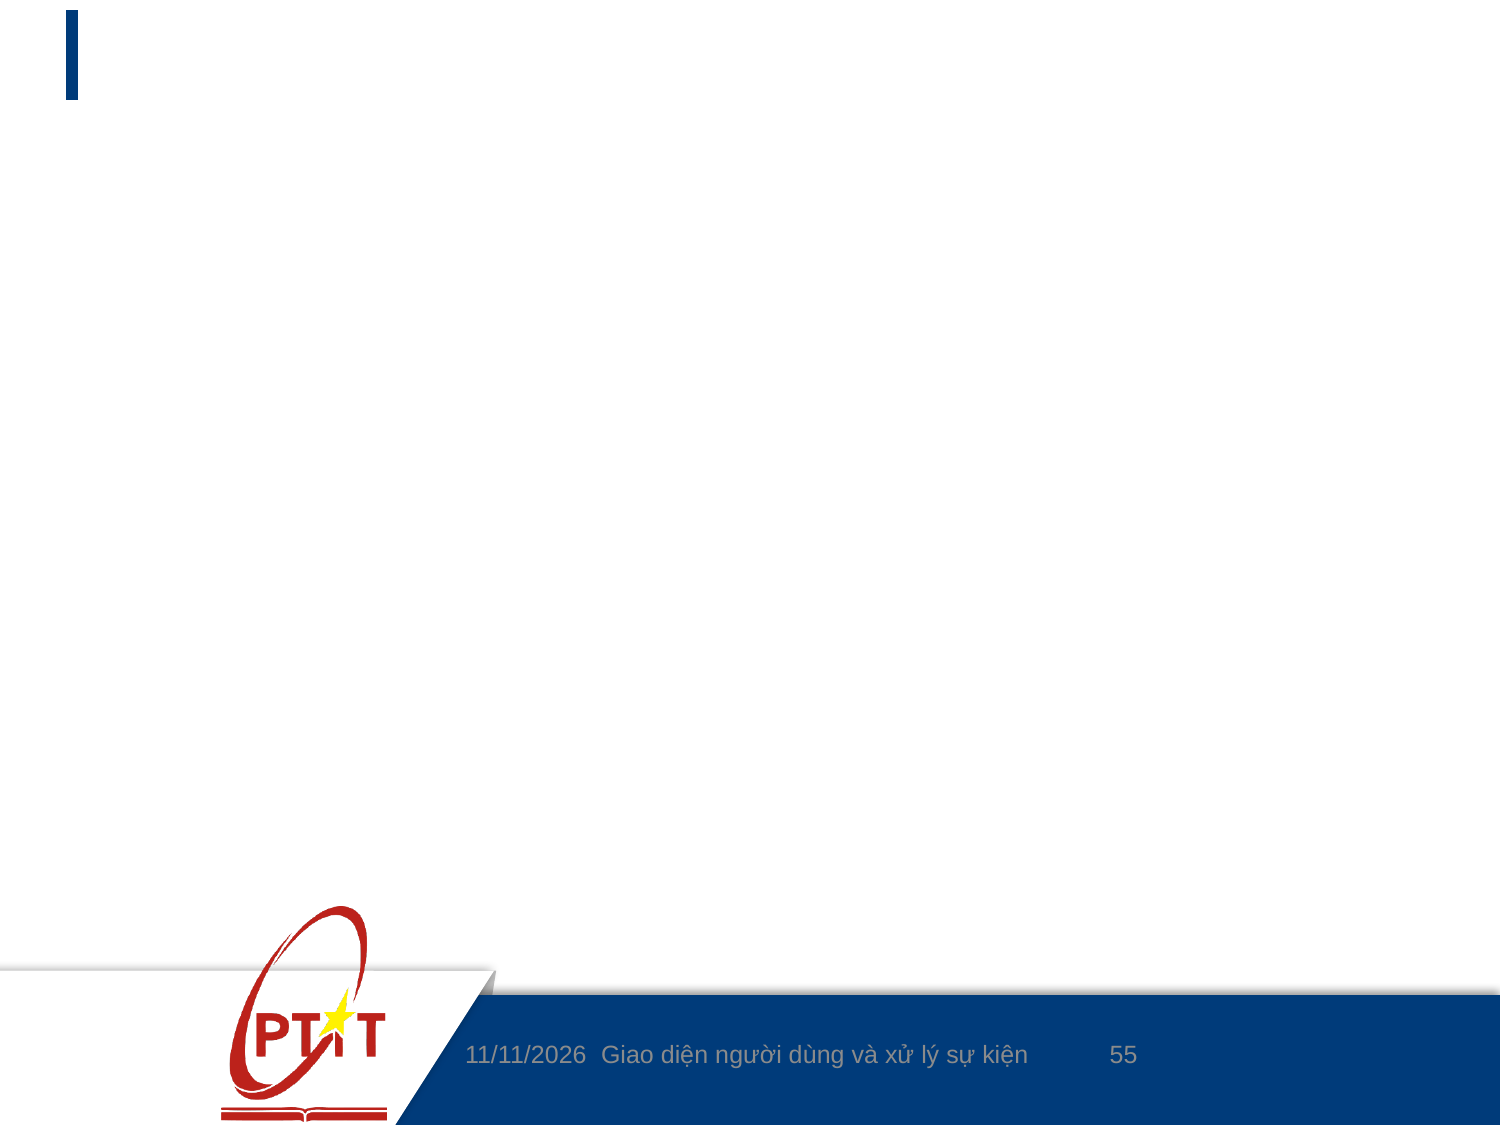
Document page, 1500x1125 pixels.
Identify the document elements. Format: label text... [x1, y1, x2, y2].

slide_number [450, 1023, 561, 1084]
picture [221, 906, 387, 1122]
footer Giao diện người dùng và xử lý sự kiện [561, 1023, 815, 1084]
slide_number 55 [815, 1023, 1153, 1084]
